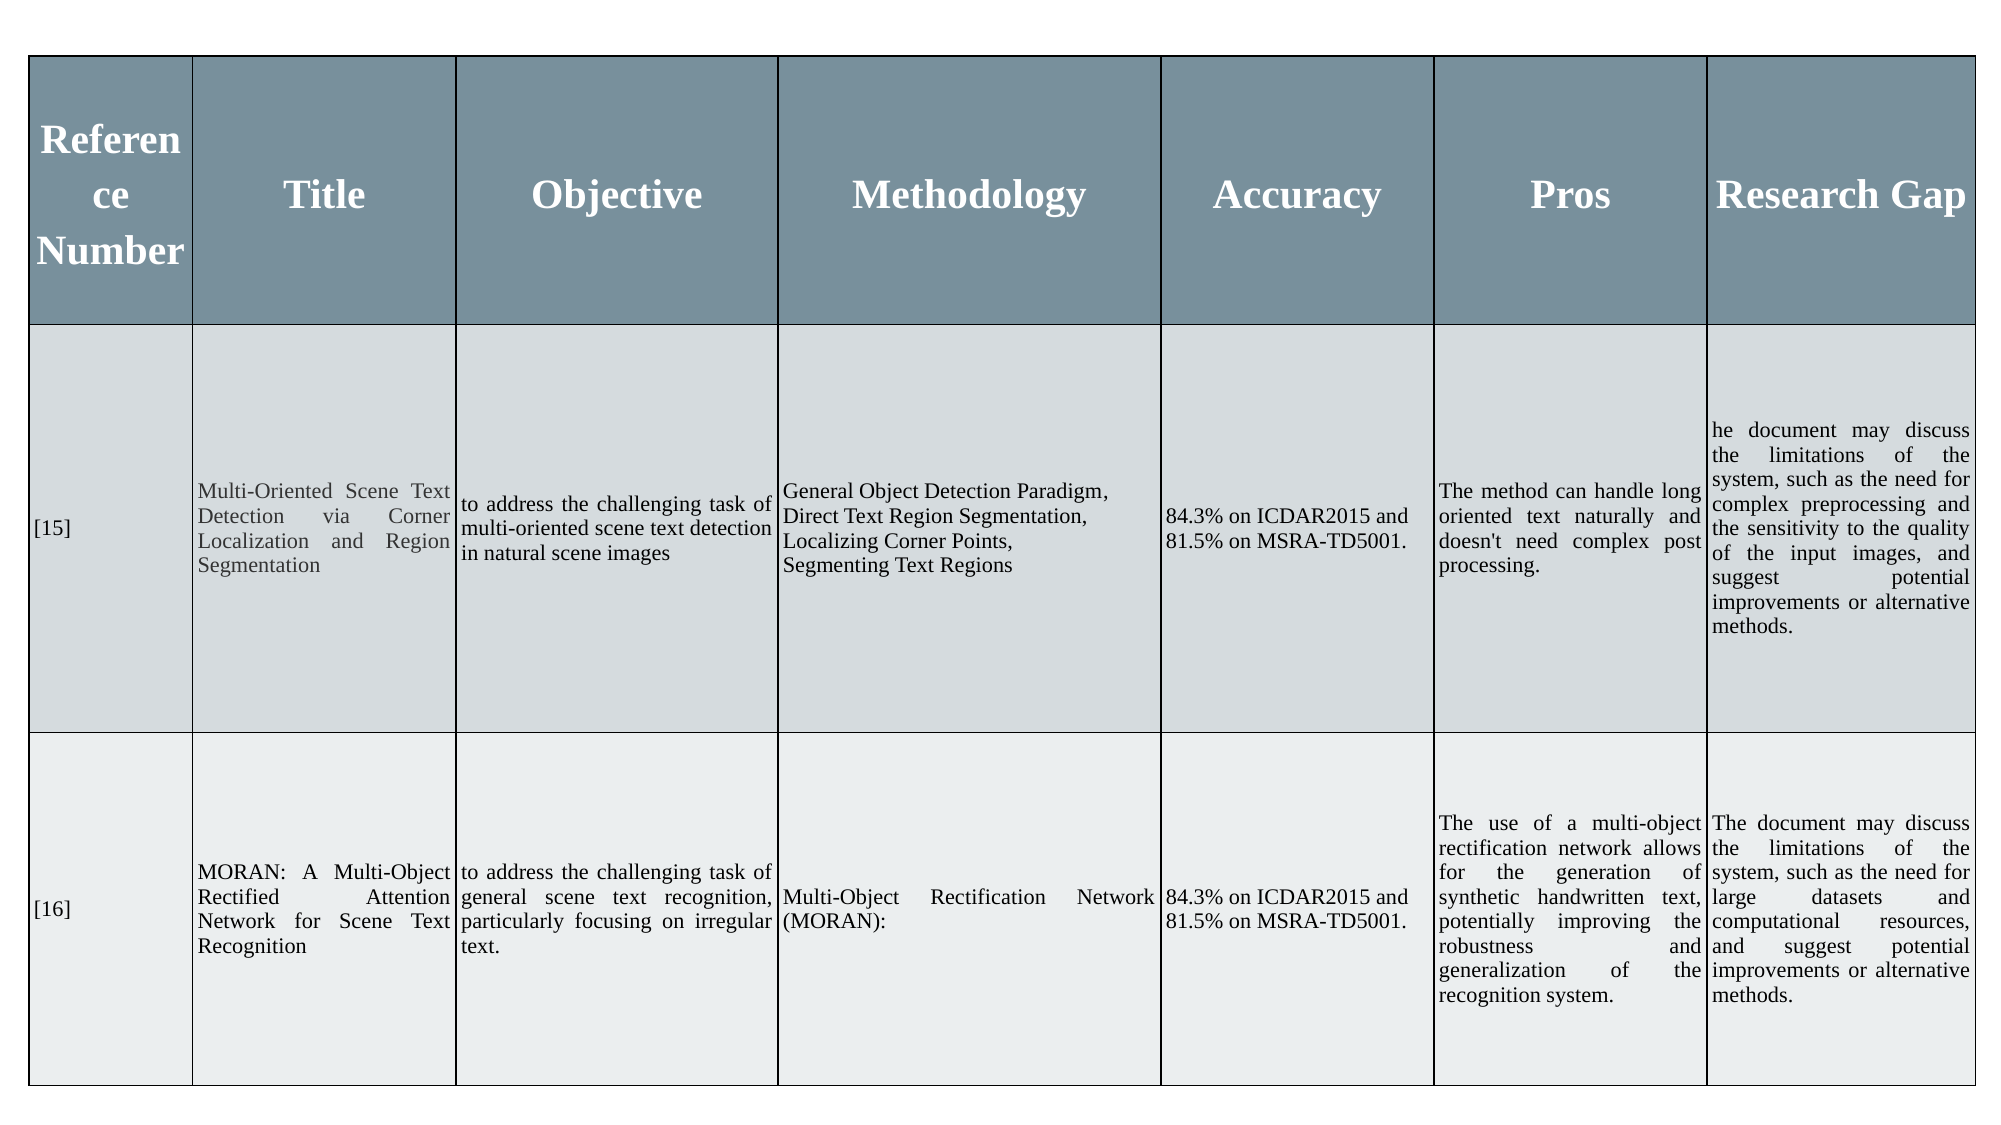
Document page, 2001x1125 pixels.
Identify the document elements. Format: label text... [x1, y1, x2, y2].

table_cell The use of a multi-object rectification network allows for the generation of synthetic handwritten text, potentially improving the robustness and generalization of the recognition system. [1435, 733, 1706, 1085]
table_cell 84.3% on ICDAR2015 and 81.5% on MSRA-TD5001. [1162, 325, 1433, 732]
table_cell The method can handle long oriented text naturally and doesn't need complex post processing. [1435, 325, 1706, 732]
table_header Objective [457, 57, 777, 324]
table_header Research Gap [1708, 57, 1975, 324]
table_cell he document may discuss the limitations of the system, such as the need for complex preprocessing and the sensitivity to the quality of the input images, and suggest potential improvements or alternative methods. [1708, 325, 1975, 732]
table_cell General Object Detection Paradigm, Direct Text Region Segmentation, Localizing Corner Points, Segmenting Text Regions [779, 325, 1160, 732]
table_cell to address the challenging task of general scene text recognition, particularly focusing on irregular text. [457, 733, 777, 1085]
table_header Accuracy [1162, 57, 1433, 324]
table_cell Multi-Oriented Scene Text Detection via Corner Localization and Region Segmentation [193, 325, 455, 732]
table_cell [16] [30, 733, 192, 1085]
table_header Reference Number [30, 57, 192, 324]
table_cell to address the challenging task of multi-oriented scene text detection in natural scene images [457, 325, 777, 732]
table_cell [15] [30, 325, 192, 732]
table_header Pros [1435, 57, 1706, 324]
table_cell The document may discuss the limitations of the system, such as the need for large datasets and computational resources, and suggest potential improvements or alternative methods. [1708, 733, 1975, 1085]
table_cell MORAN: A Multi-Object Rectified Attention Network for Scene Text Recognition [193, 733, 455, 1085]
table_header Methodology [779, 57, 1160, 324]
table_cell 84.3% on ICDAR2015 and 81.5% on MSRA-TD5001. [1162, 733, 1433, 1085]
table_header Title [193, 57, 455, 324]
table_cell Multi-Object Rectification Network (MORAN): [779, 733, 1160, 1085]
